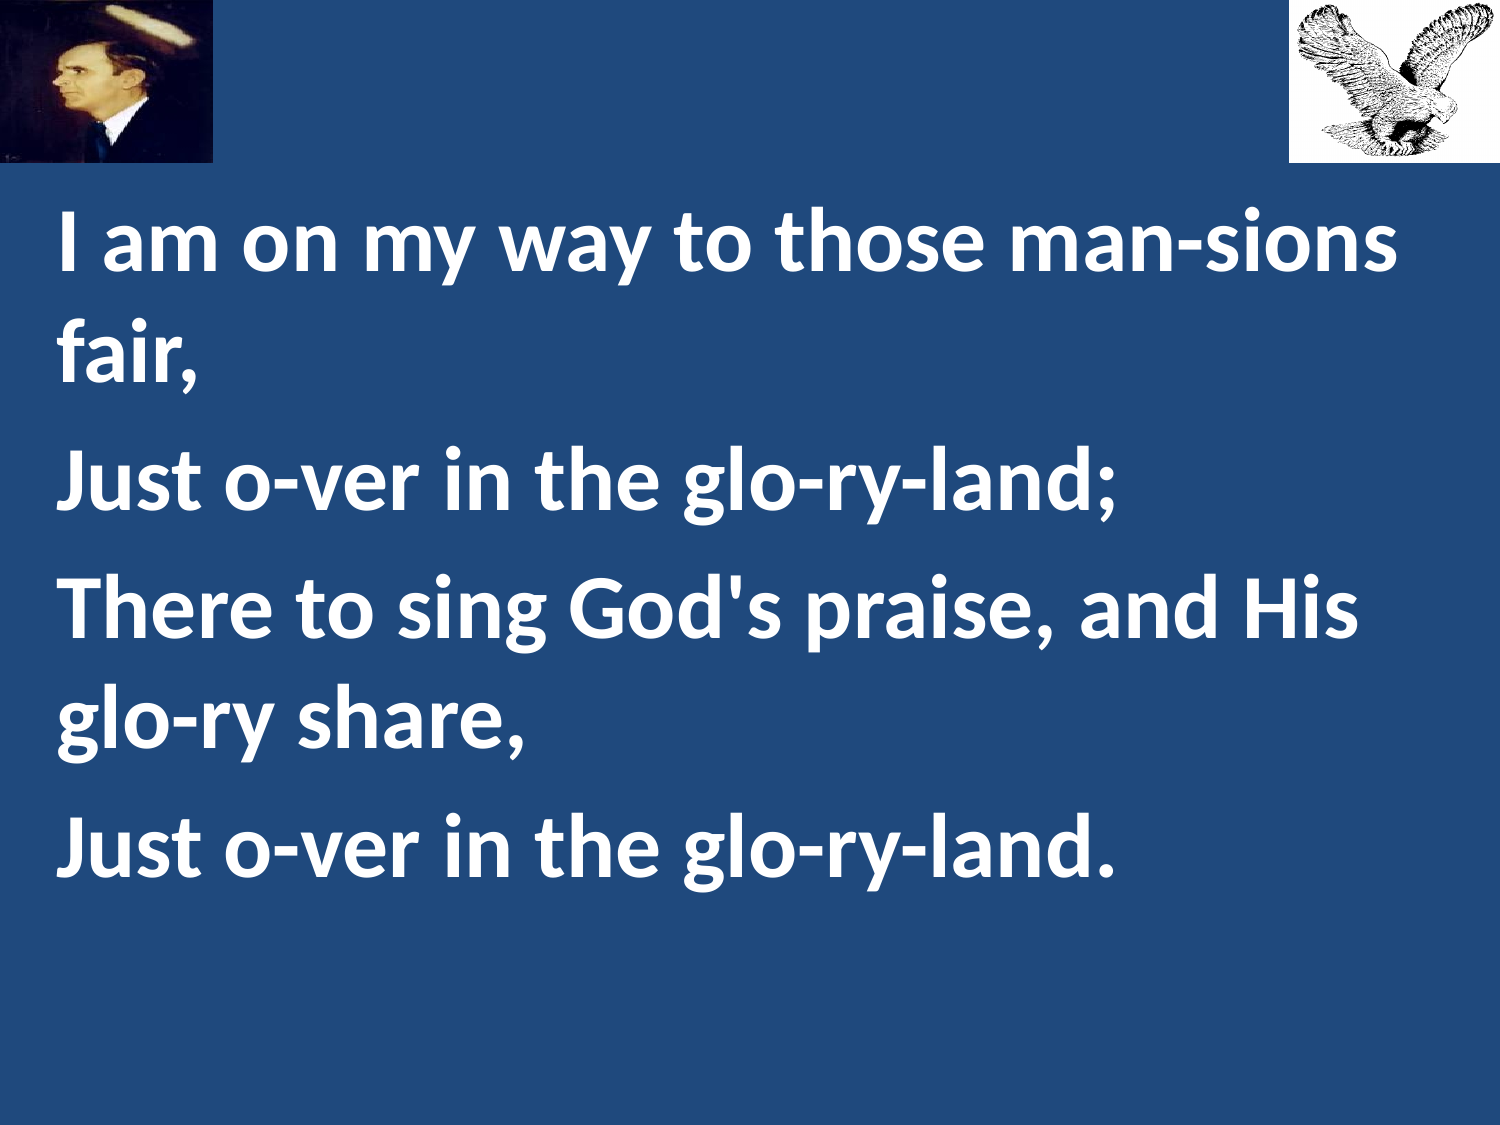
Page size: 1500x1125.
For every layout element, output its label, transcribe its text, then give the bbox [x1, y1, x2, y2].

picture [0, 0, 213, 163]
picture [1288, 0, 1500, 163]
list I am on my way to those man-sions fair, Just o-ver in the glo-ry-land; There to sing God's praise, and His glo-ry share, Just o-ver in the glo-ry-land. [41, 172, 1447, 1083]
